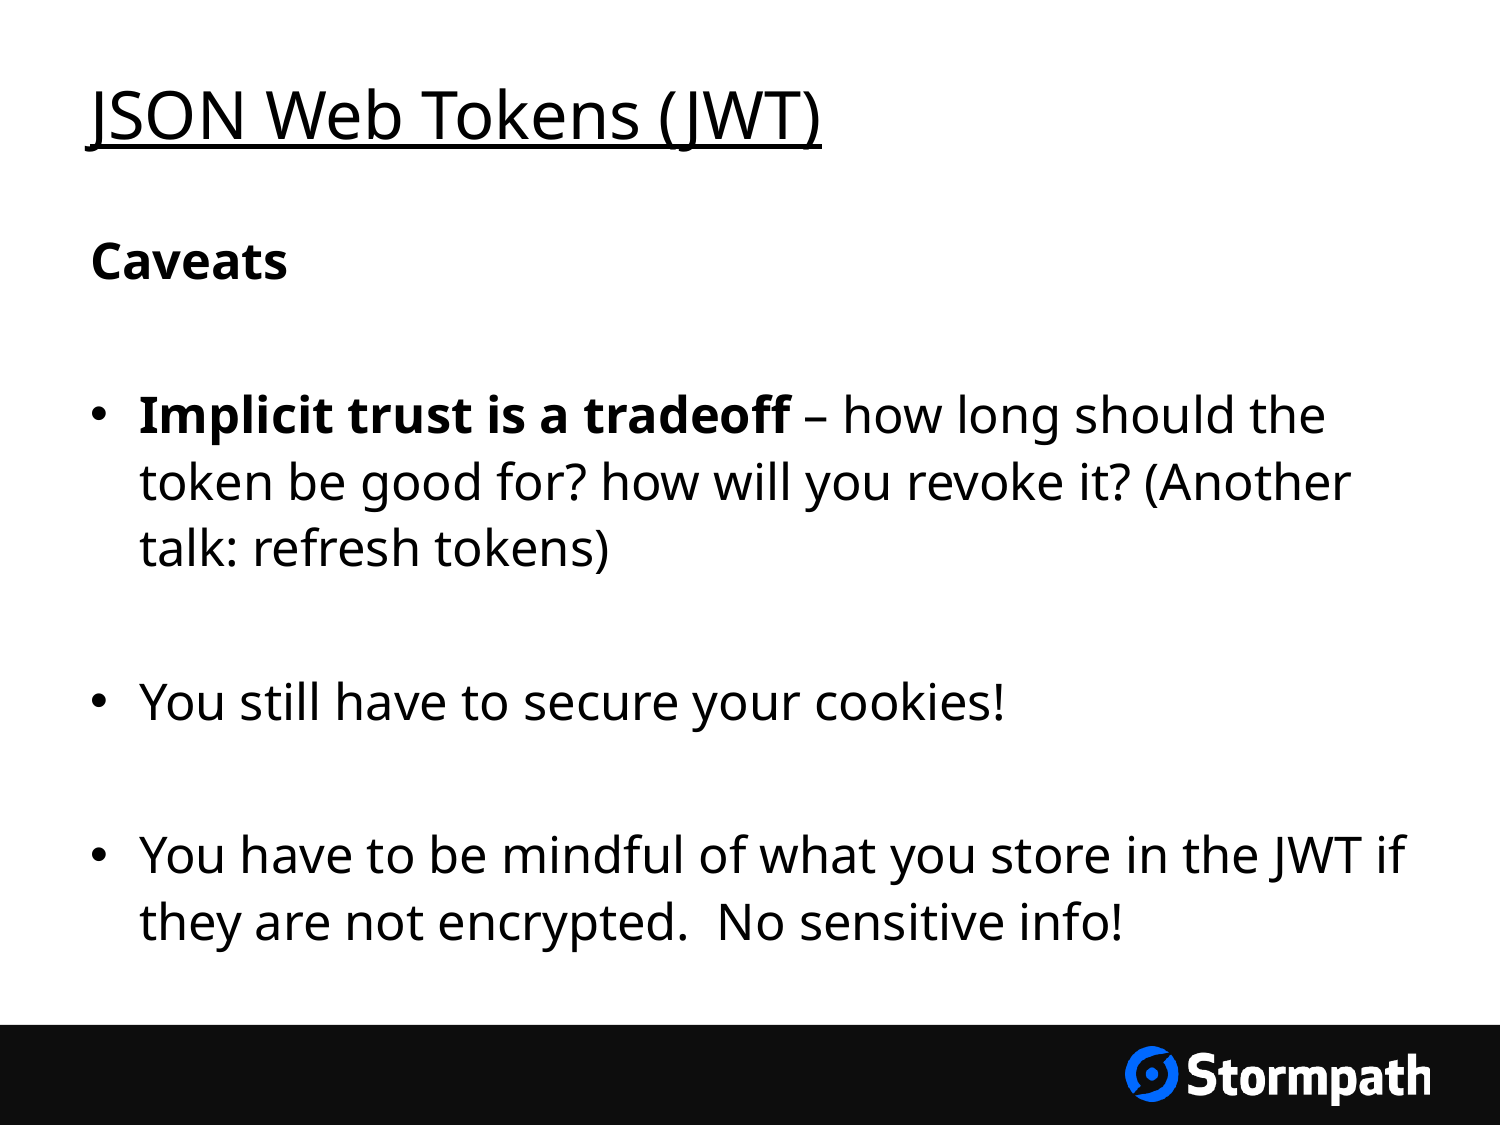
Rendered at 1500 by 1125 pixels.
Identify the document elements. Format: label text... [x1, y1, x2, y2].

title JSON Web Tokens (JWT) [75, 62, 1425, 145]
list Caveats Implicit trust is a tradeoff – how long should the token be good for? how will you revoke it? (Another talk: refresh tokens) You still have to secure your cookies! You have to be mindful of what you store in the JWT if they are not encrypted. No sensitive info! [75, 145, 1425, 963]
